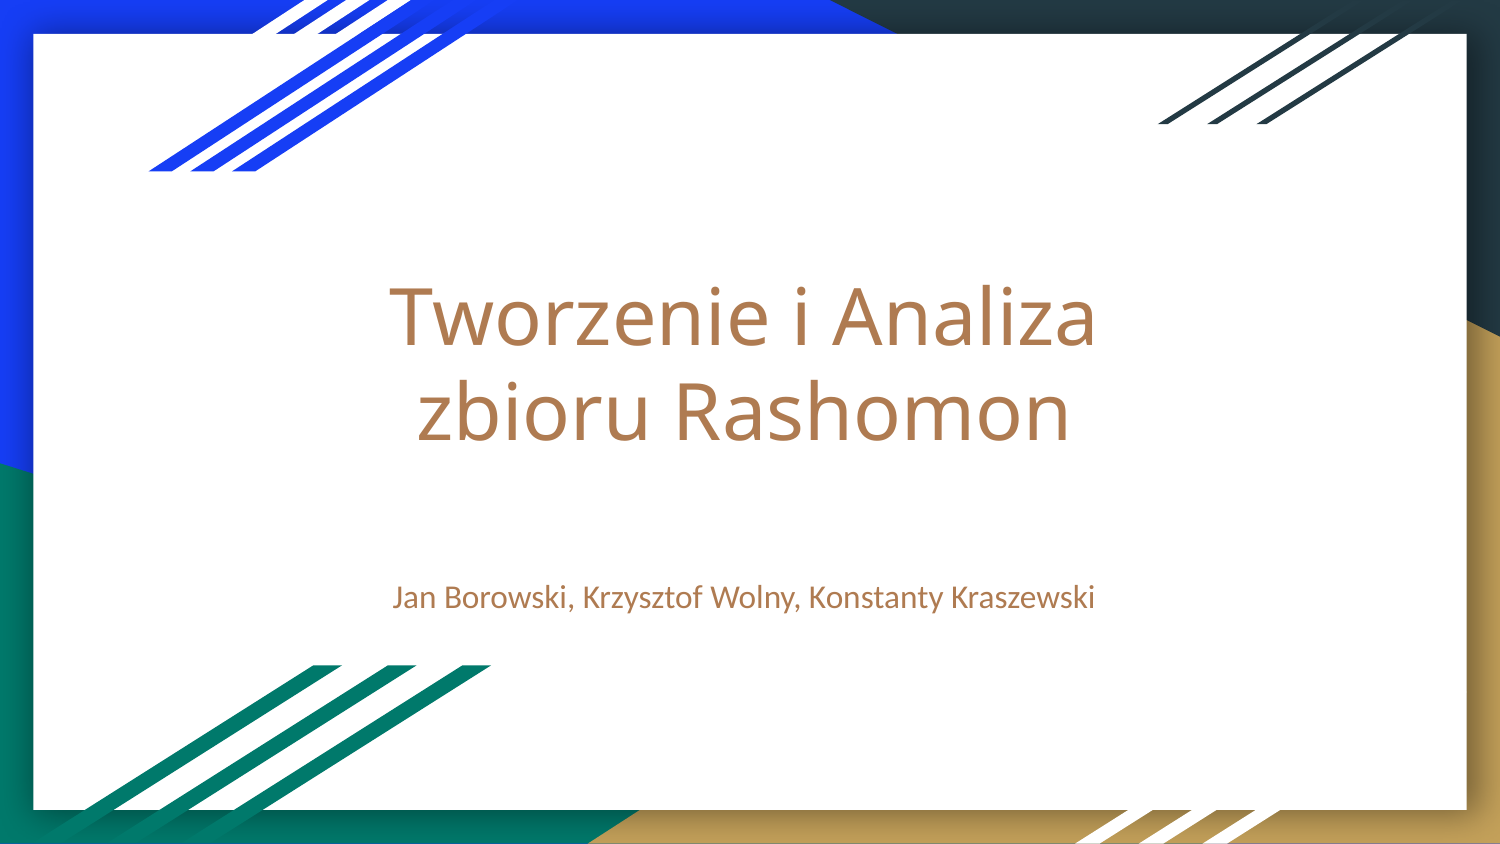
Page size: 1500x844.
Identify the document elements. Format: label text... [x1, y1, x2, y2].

title Tworzenie i Analiza zbioru Rashomon [304, 242, 1185, 481]
subtitle Jan Borowski, Krzysztof Wolny, Konstanty Kraszewski [304, 559, 1185, 646]
